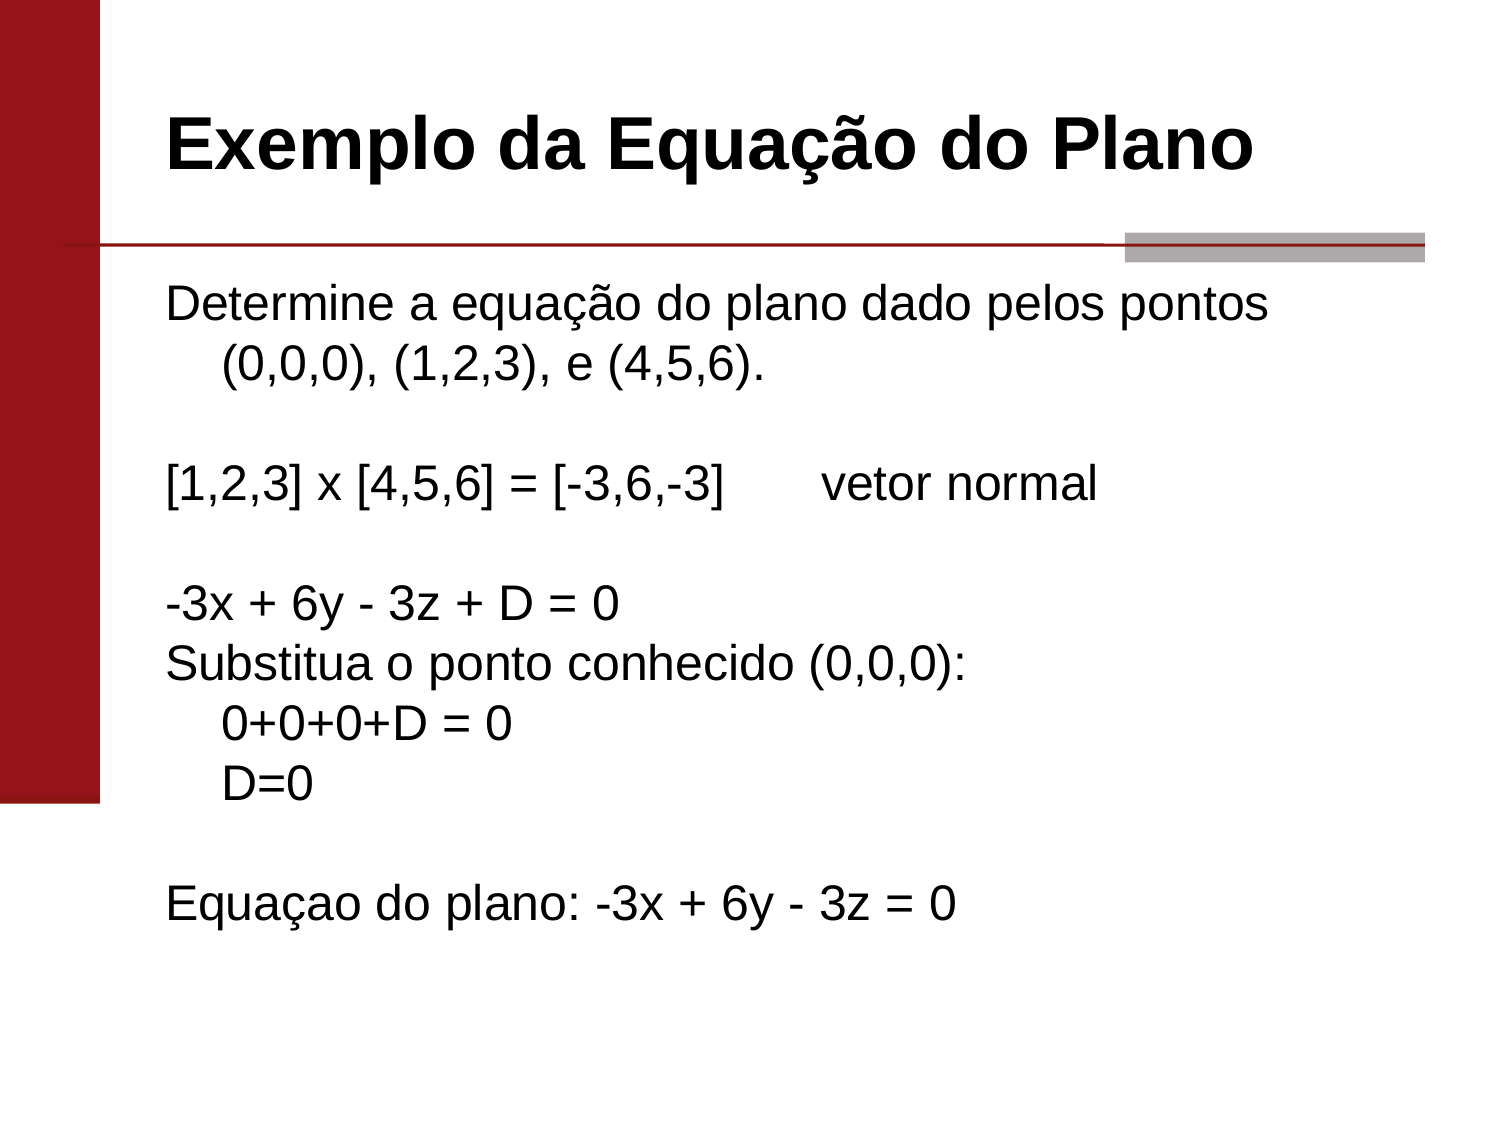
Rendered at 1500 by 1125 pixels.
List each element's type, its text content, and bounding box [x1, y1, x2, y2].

list Determine a equação do plano dado pelos pontos (0,0,0), (1,2,3), e (4,5,6). [1,2,3] x [4,5,6] = [-3,6,-3] vetor normal -3x + 6y - 3z + D = 0 Substitua o ponto conhecido (0,0,0): 0+0+0+D = 0 D=0 Equaçao do plano: -3x + 6y - 3z = 0 [149, 262, 1426, 1006]
title Exemplo da Equação do Plano [149, 45, 1426, 234]
